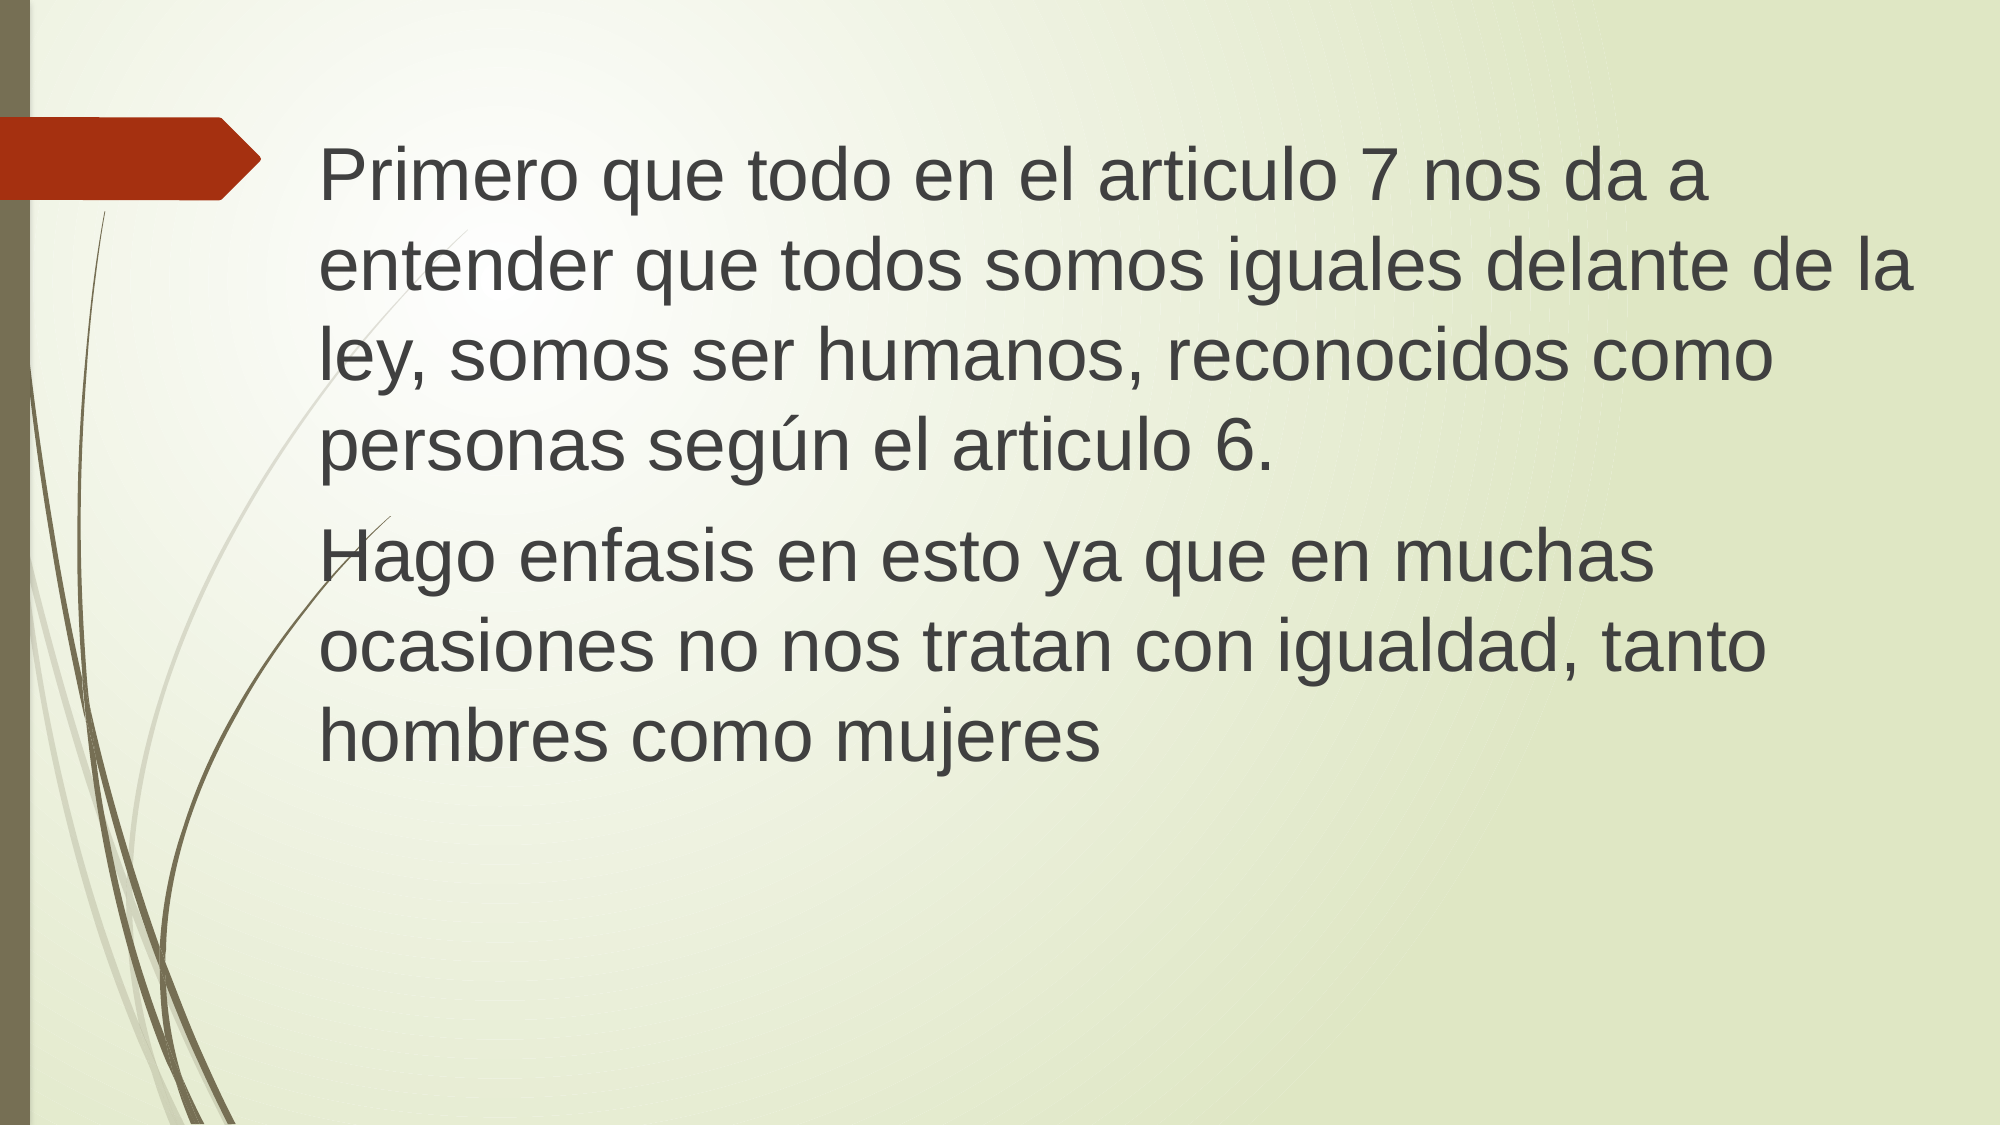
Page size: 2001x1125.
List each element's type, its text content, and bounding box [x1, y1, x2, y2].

list Primero que todo en el articulo 7 nos da a entender que todos somos iguales delante de la ley, somos ser humanos, reconocidos como personas según el articulo 6. Hago enfasis en esto ya que en muchas ocasiones no nos tratan con igualdad, tanto hombres como mujeres [303, 117, 2000, 1007]
